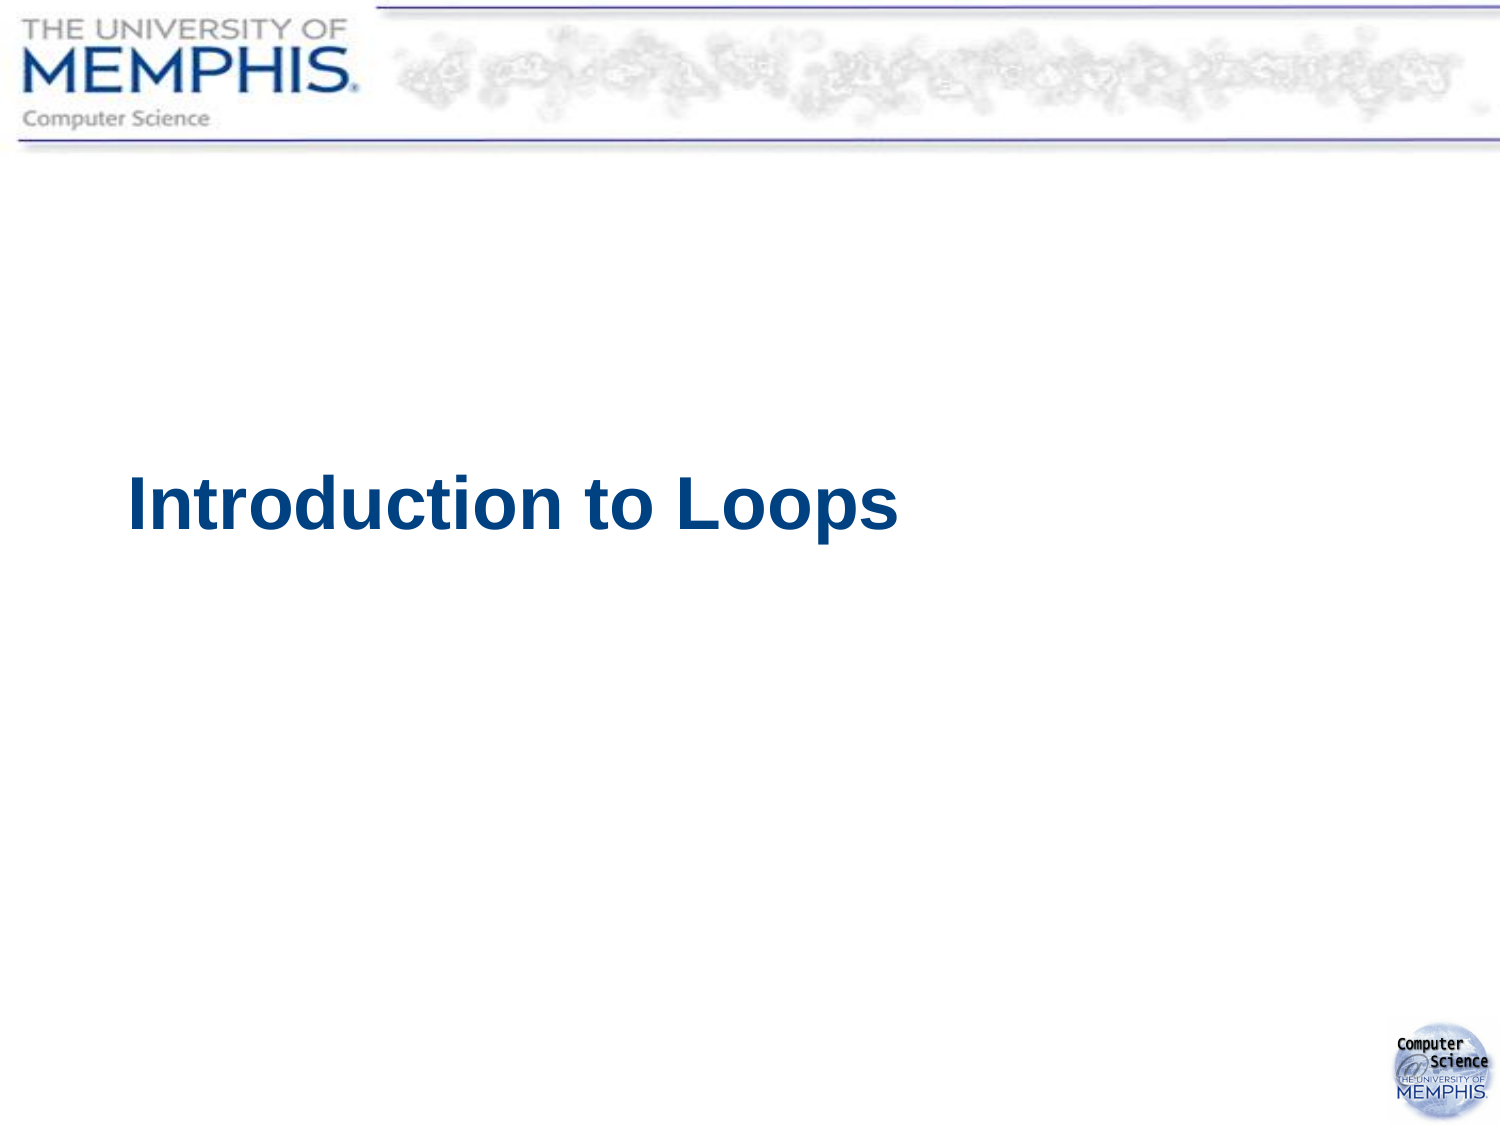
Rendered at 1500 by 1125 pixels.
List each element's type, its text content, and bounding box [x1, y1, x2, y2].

picture [0, 0, 1500, 163]
picture [1387, 1017, 1500, 1125]
title Introduction to Loops [112, 312, 1388, 554]
